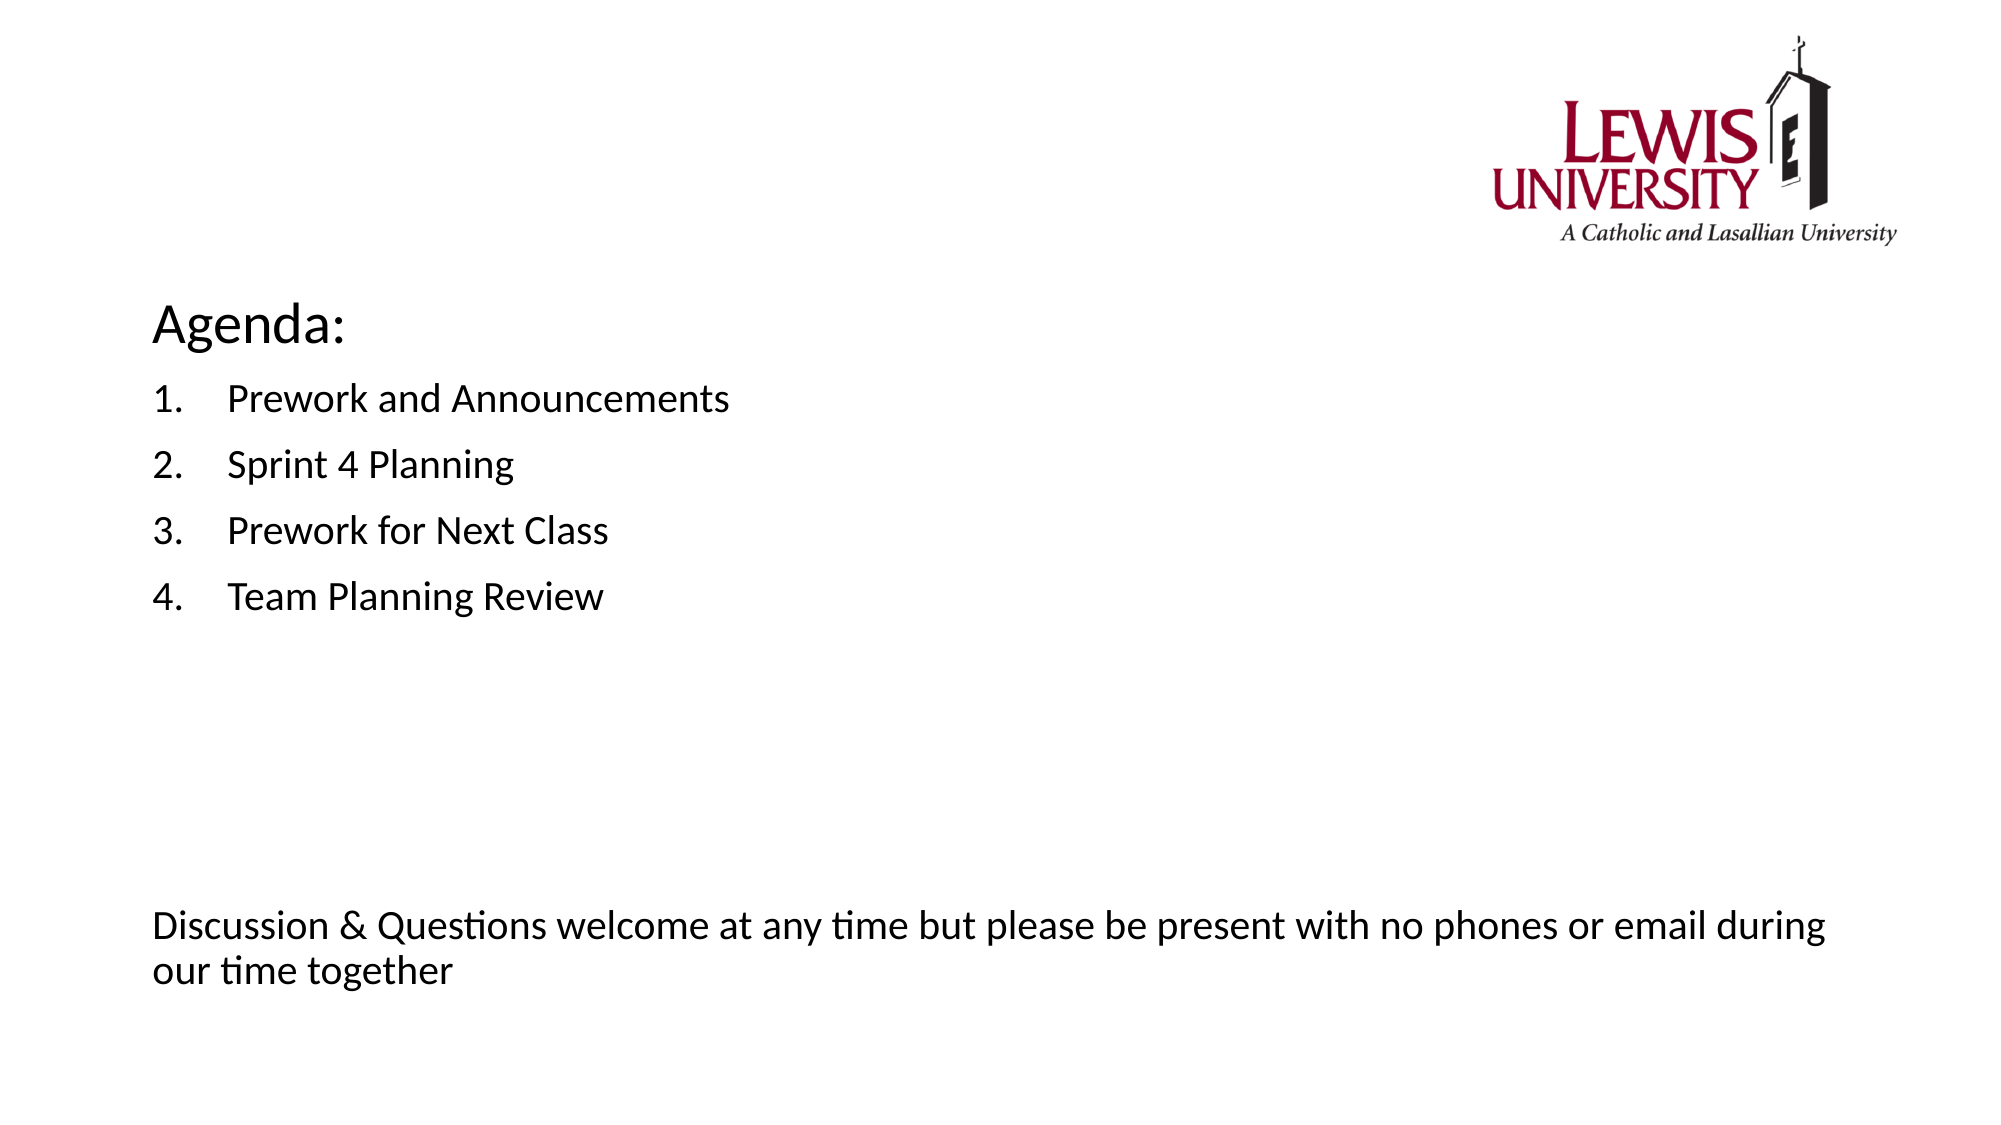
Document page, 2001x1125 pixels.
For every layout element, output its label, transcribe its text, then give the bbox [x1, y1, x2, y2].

list Agenda: Prework and Announcements Sprint 4 Planning Prework for Next Class Team Planning Review [137, 285, 1863, 895]
picture [1466, 25, 1903, 250]
text_box Discussion & Questions welcome at any time but please be present with no phones or email during our time together [137, 895, 1863, 1014]
